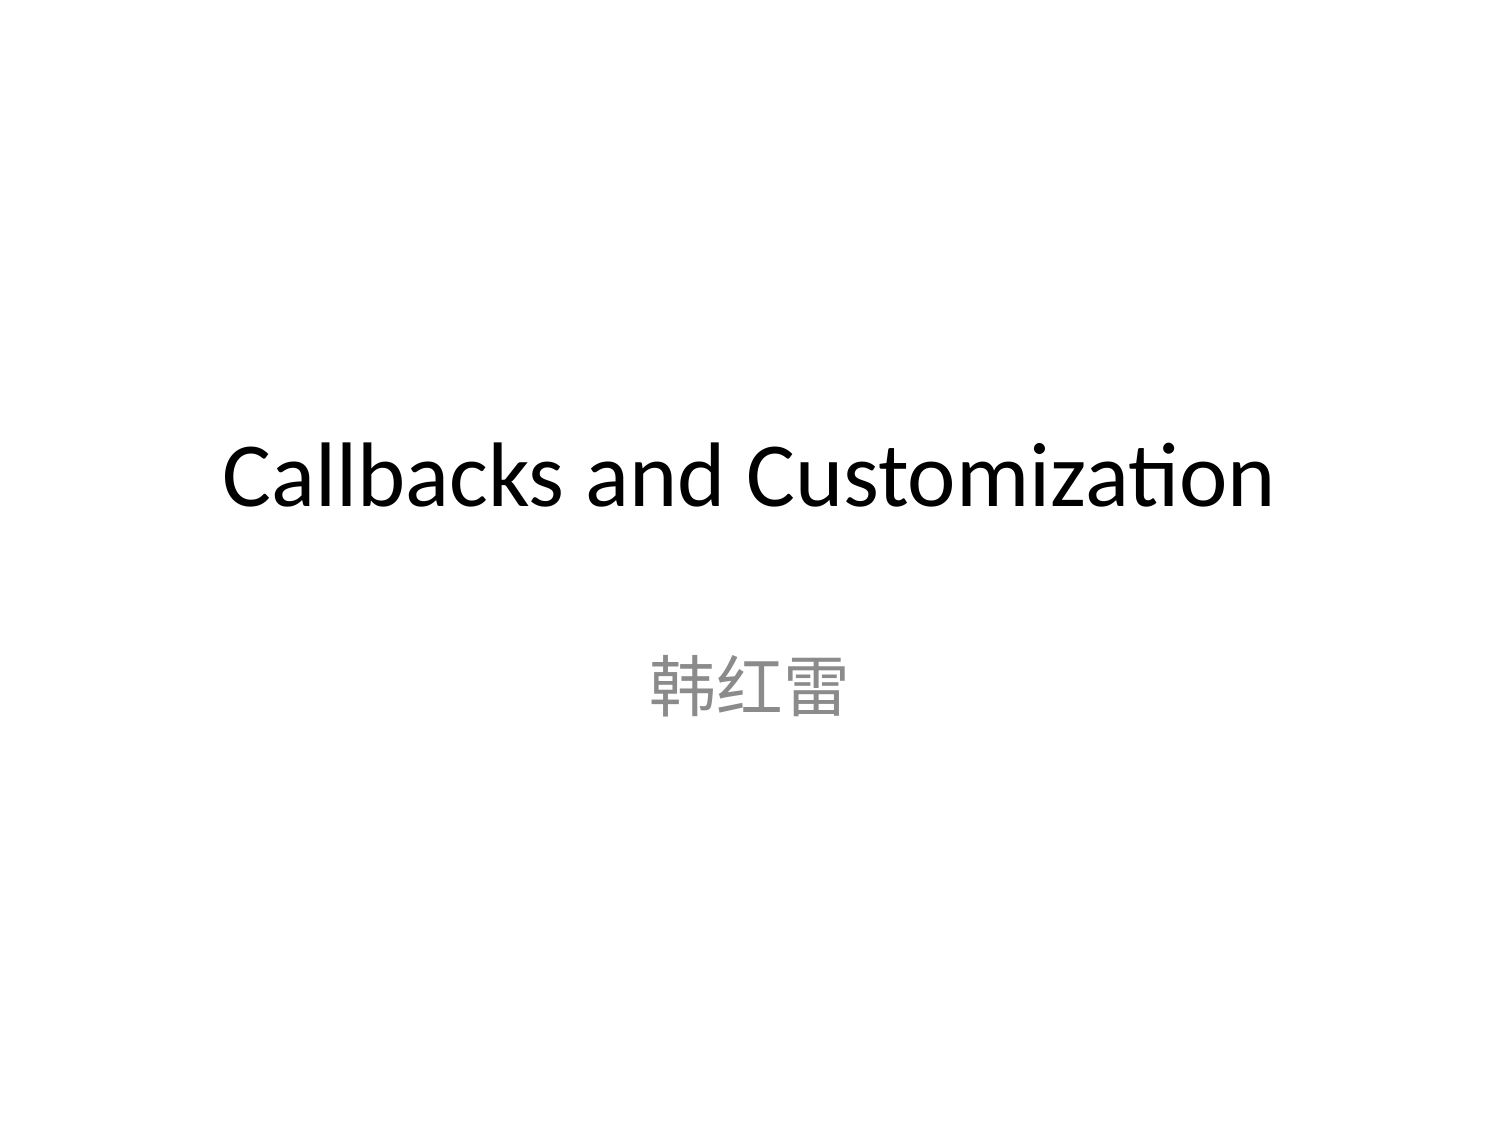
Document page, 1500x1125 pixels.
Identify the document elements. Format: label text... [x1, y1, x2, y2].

title Callbacks and Customization [112, 349, 1388, 591]
subtitle 韩红雷 [225, 637, 1275, 925]
